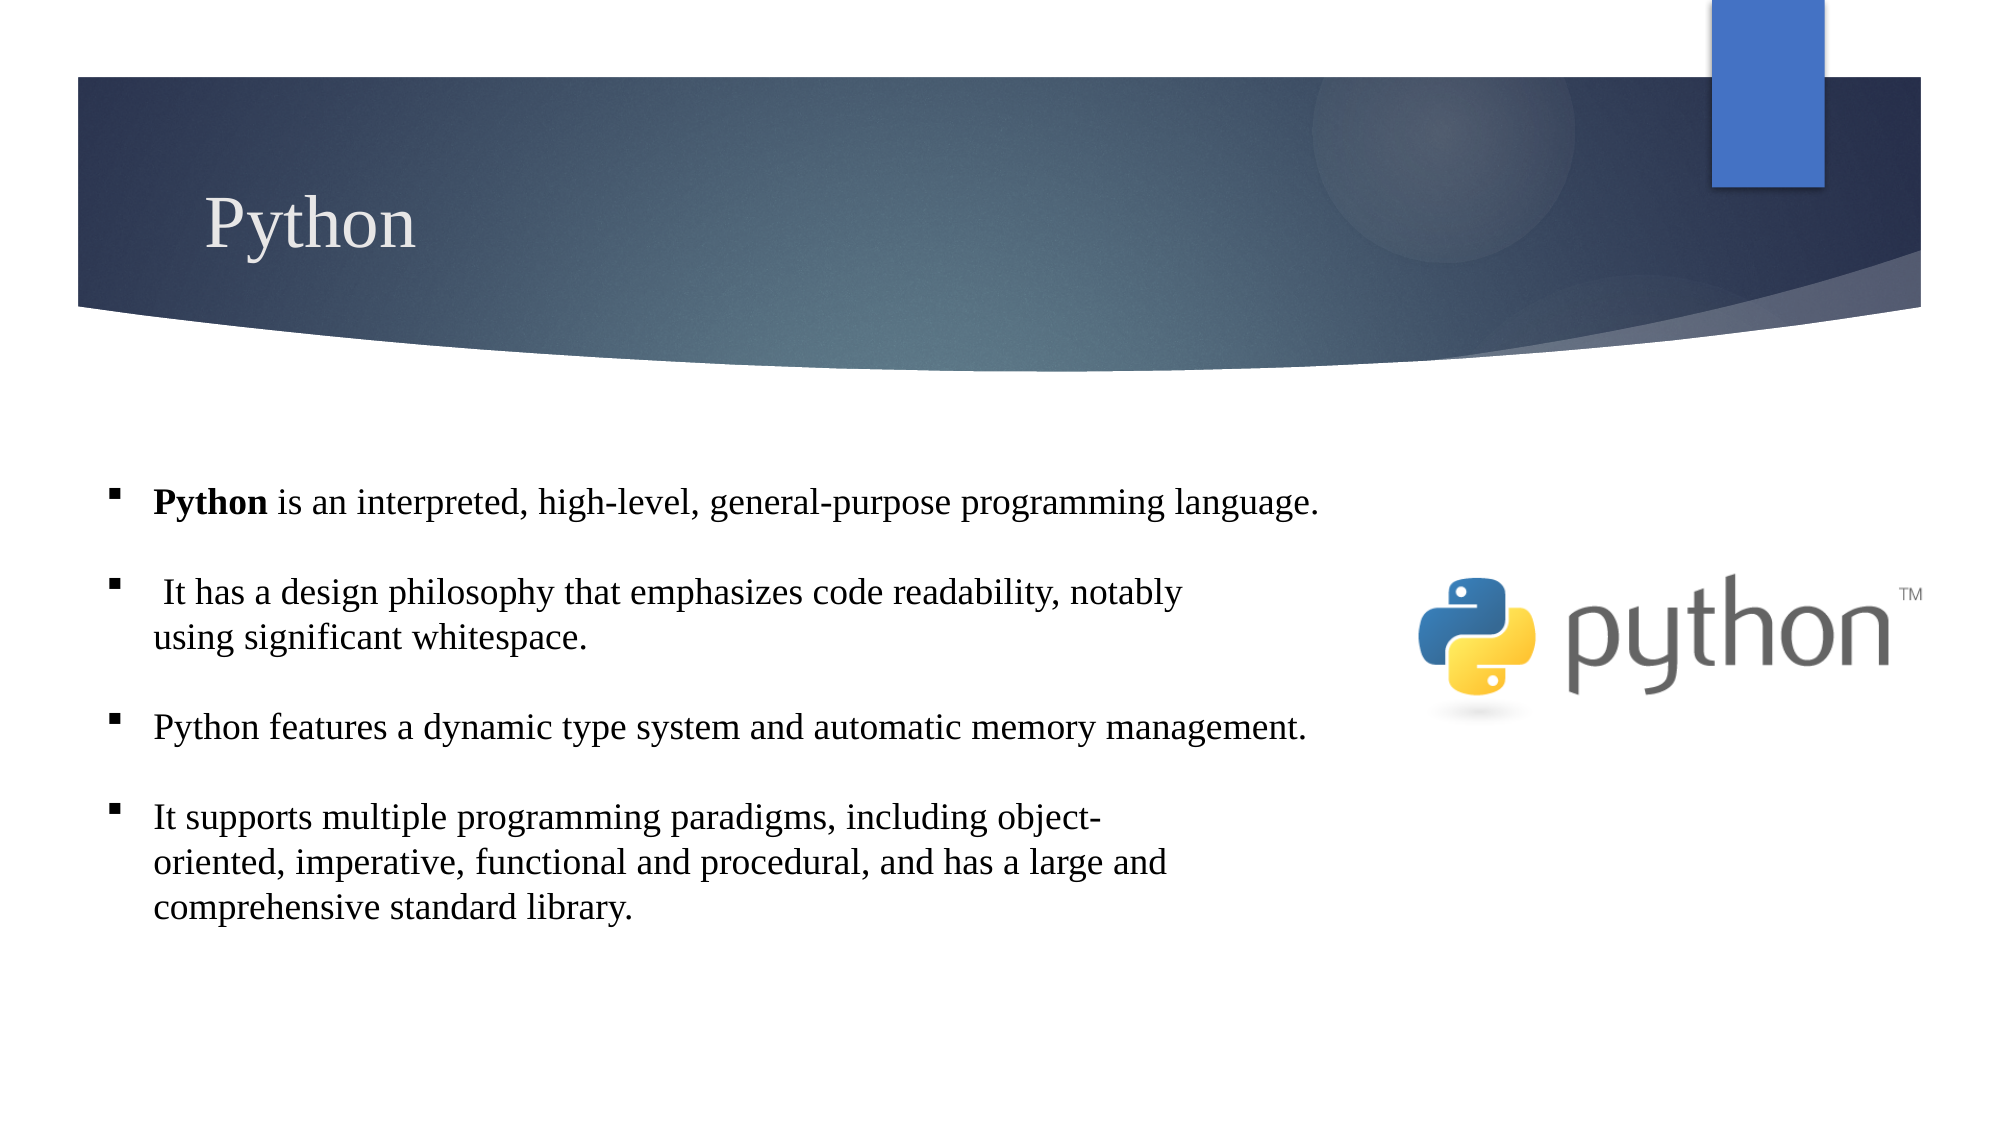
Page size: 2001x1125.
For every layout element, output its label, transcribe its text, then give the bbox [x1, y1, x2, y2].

title Python [189, 159, 1627, 276]
text_box Python is an interpreted, high-level, general-purpose programming language. It has a design philosophy that emphasizes code readability, notably using significant whitespace. Python features a dynamic type system and automatic memory management. It supports multiple programming paradigms, including object-oriented, imperative, functional and procedural, and has a large and comprehensive standard library. [91, 469, 1389, 934]
picture [1334, 542, 1971, 758]
